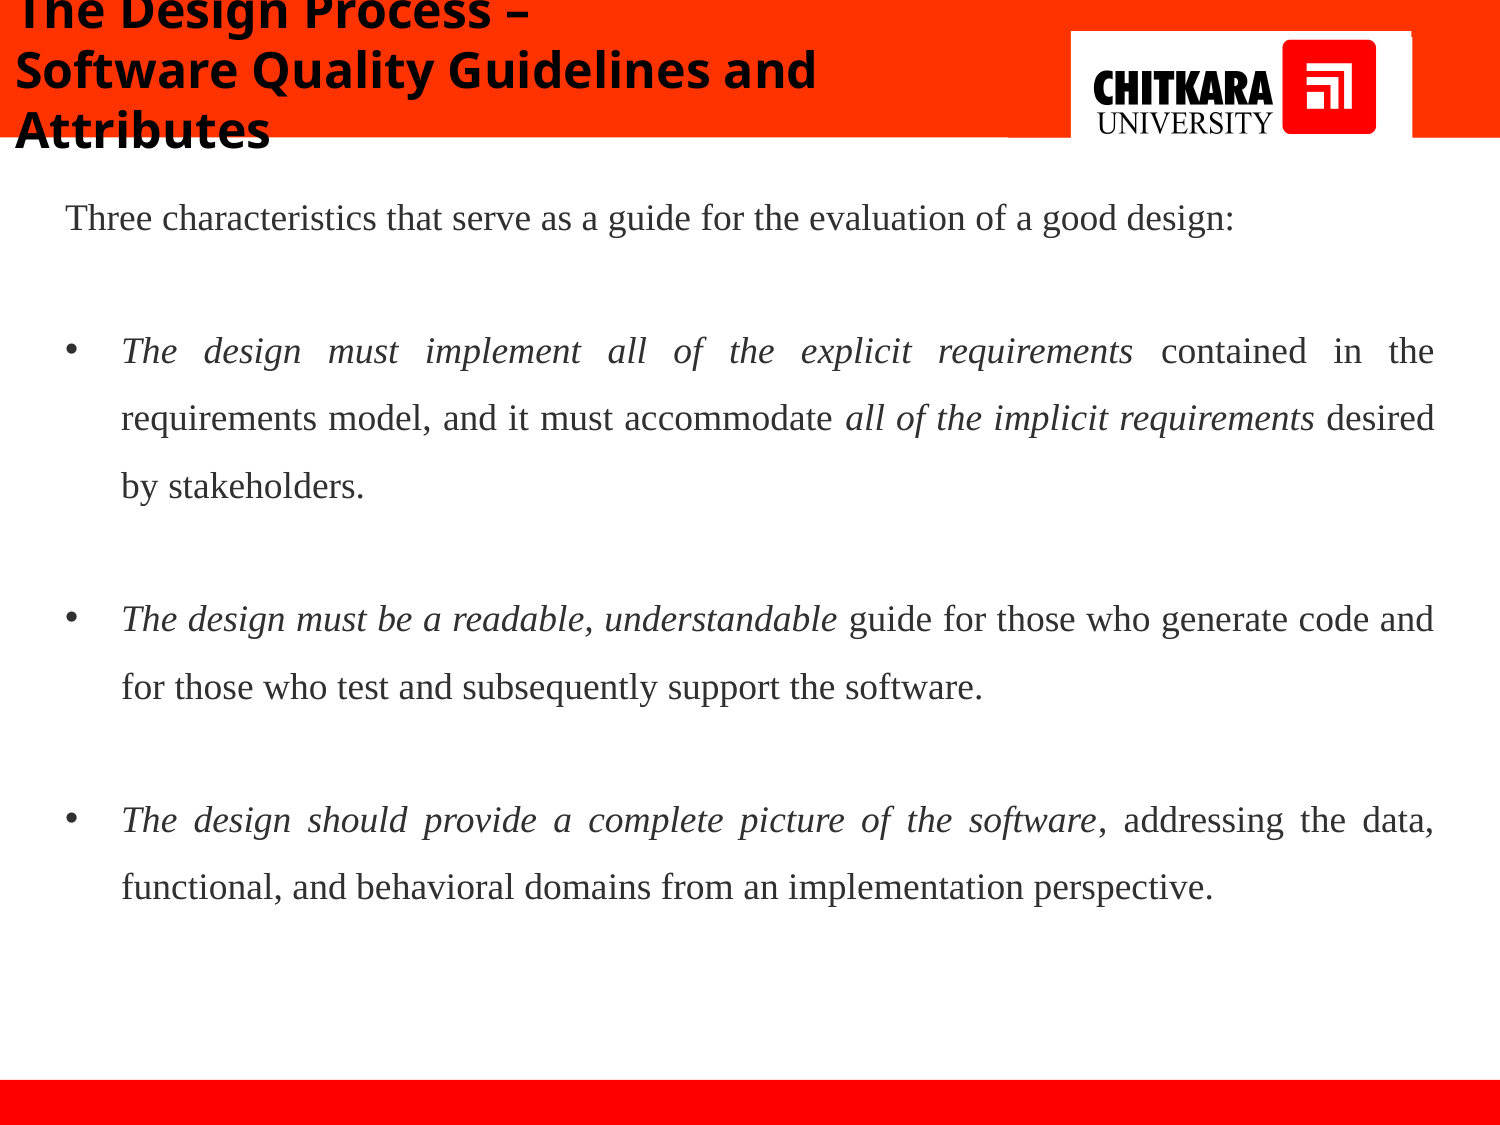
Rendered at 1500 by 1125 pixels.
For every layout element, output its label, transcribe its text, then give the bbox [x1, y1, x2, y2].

title The Design Process – Software Quality Guidelines and Attributes [0, 0, 1063, 138]
list Three characteristics that serve as a guide for the evaluation of a good design: The design must implement all of the explicit requirements contained in the requirements model, and it must accommodate all of the implicit requirements desired by stakeholders. The design must be a readable, understandable guide for those who generate code and for those who test and subsequently support the software. The design should provide a complete picture of the software, addressing the data, functional, and behavioral domains from an implementation perspective. [49, 162, 1451, 905]
picture [1074, 37, 1391, 138]
